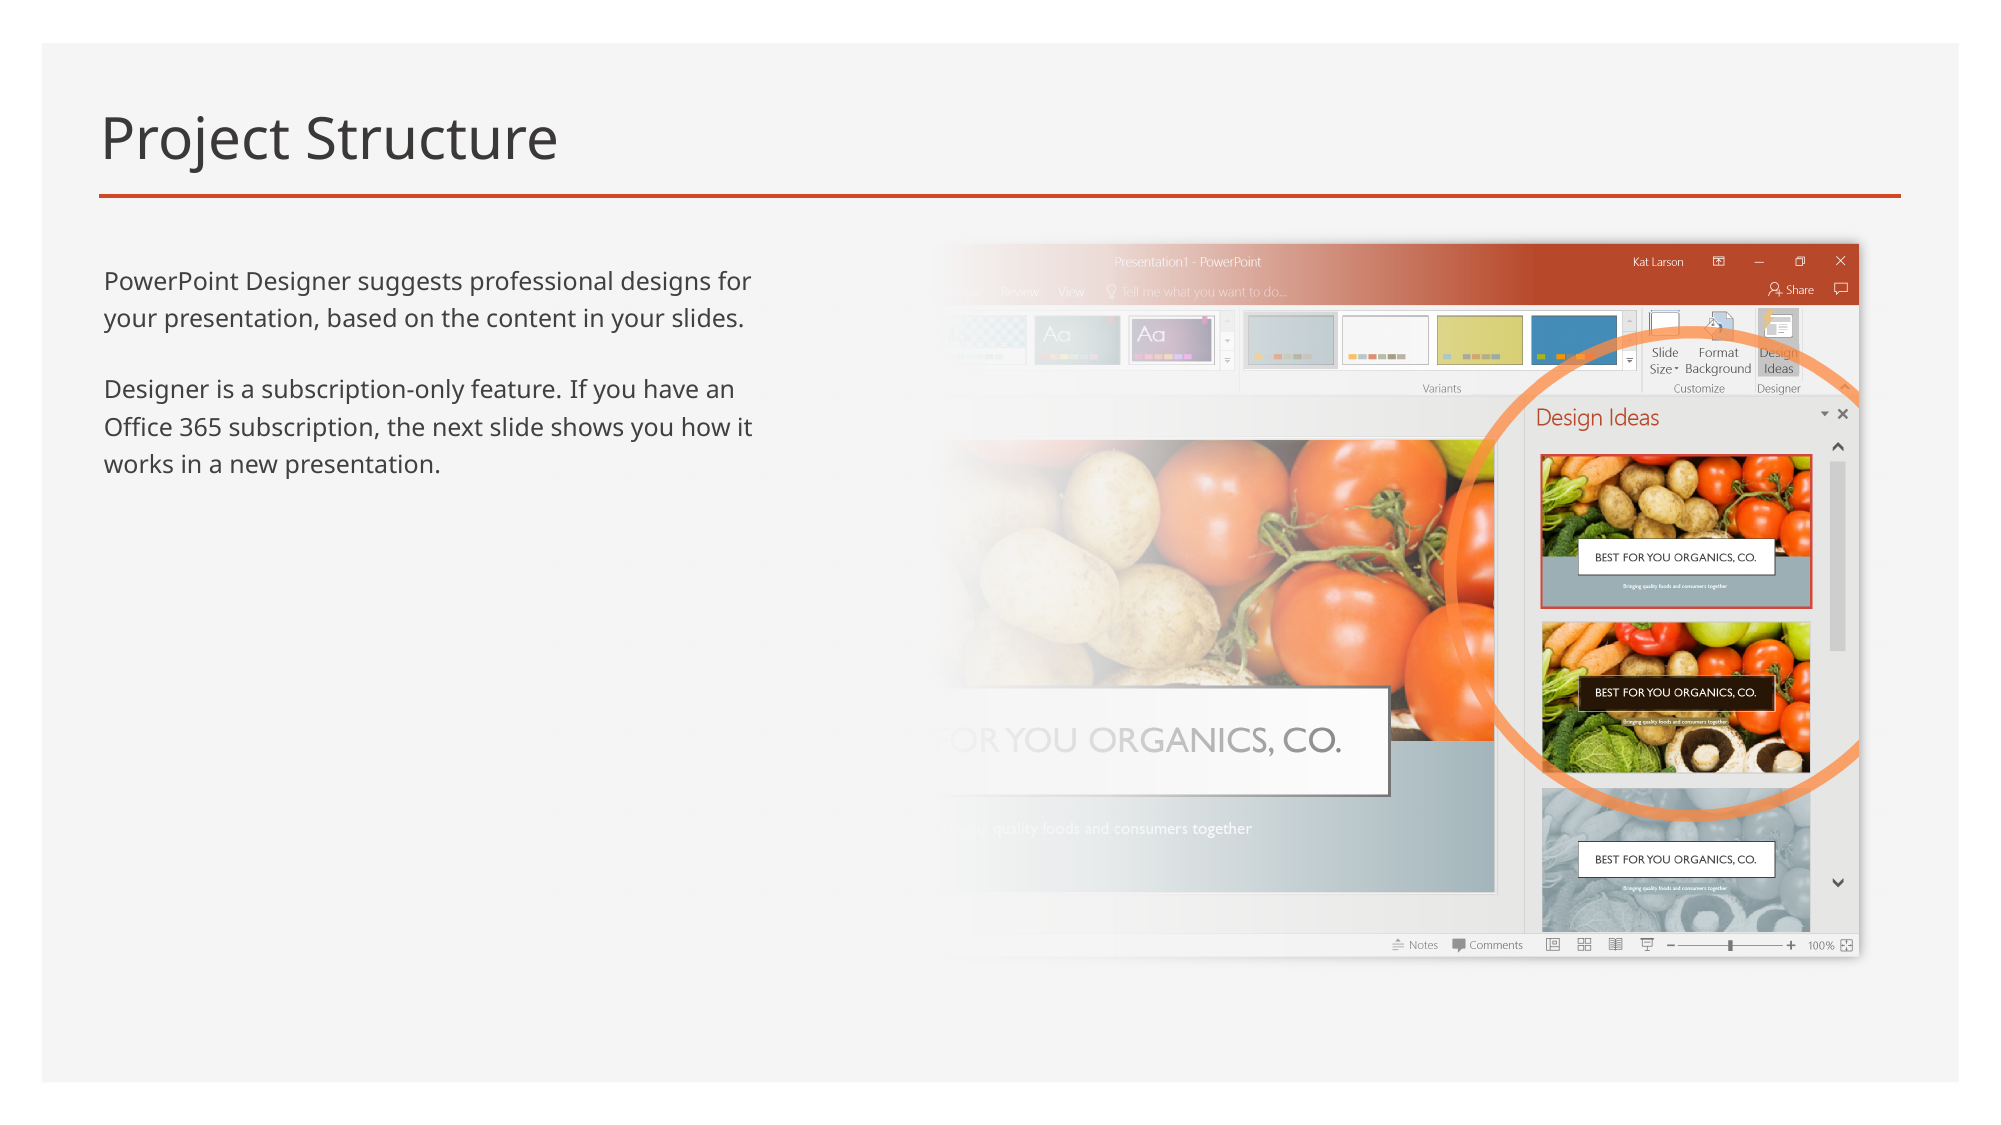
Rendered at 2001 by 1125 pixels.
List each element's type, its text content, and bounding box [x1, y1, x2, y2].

picture [486, 227, 1885, 979]
title Project Structure [85, 73, 1214, 179]
text_box PowerPoint Designer suggests professional designs for your presentation, based on the content in your slides. Designer is a subscription-only feature. If you have an Office 365 subscription, the next slide shows you how it works in a new presentation. [88, 250, 486, 886]
